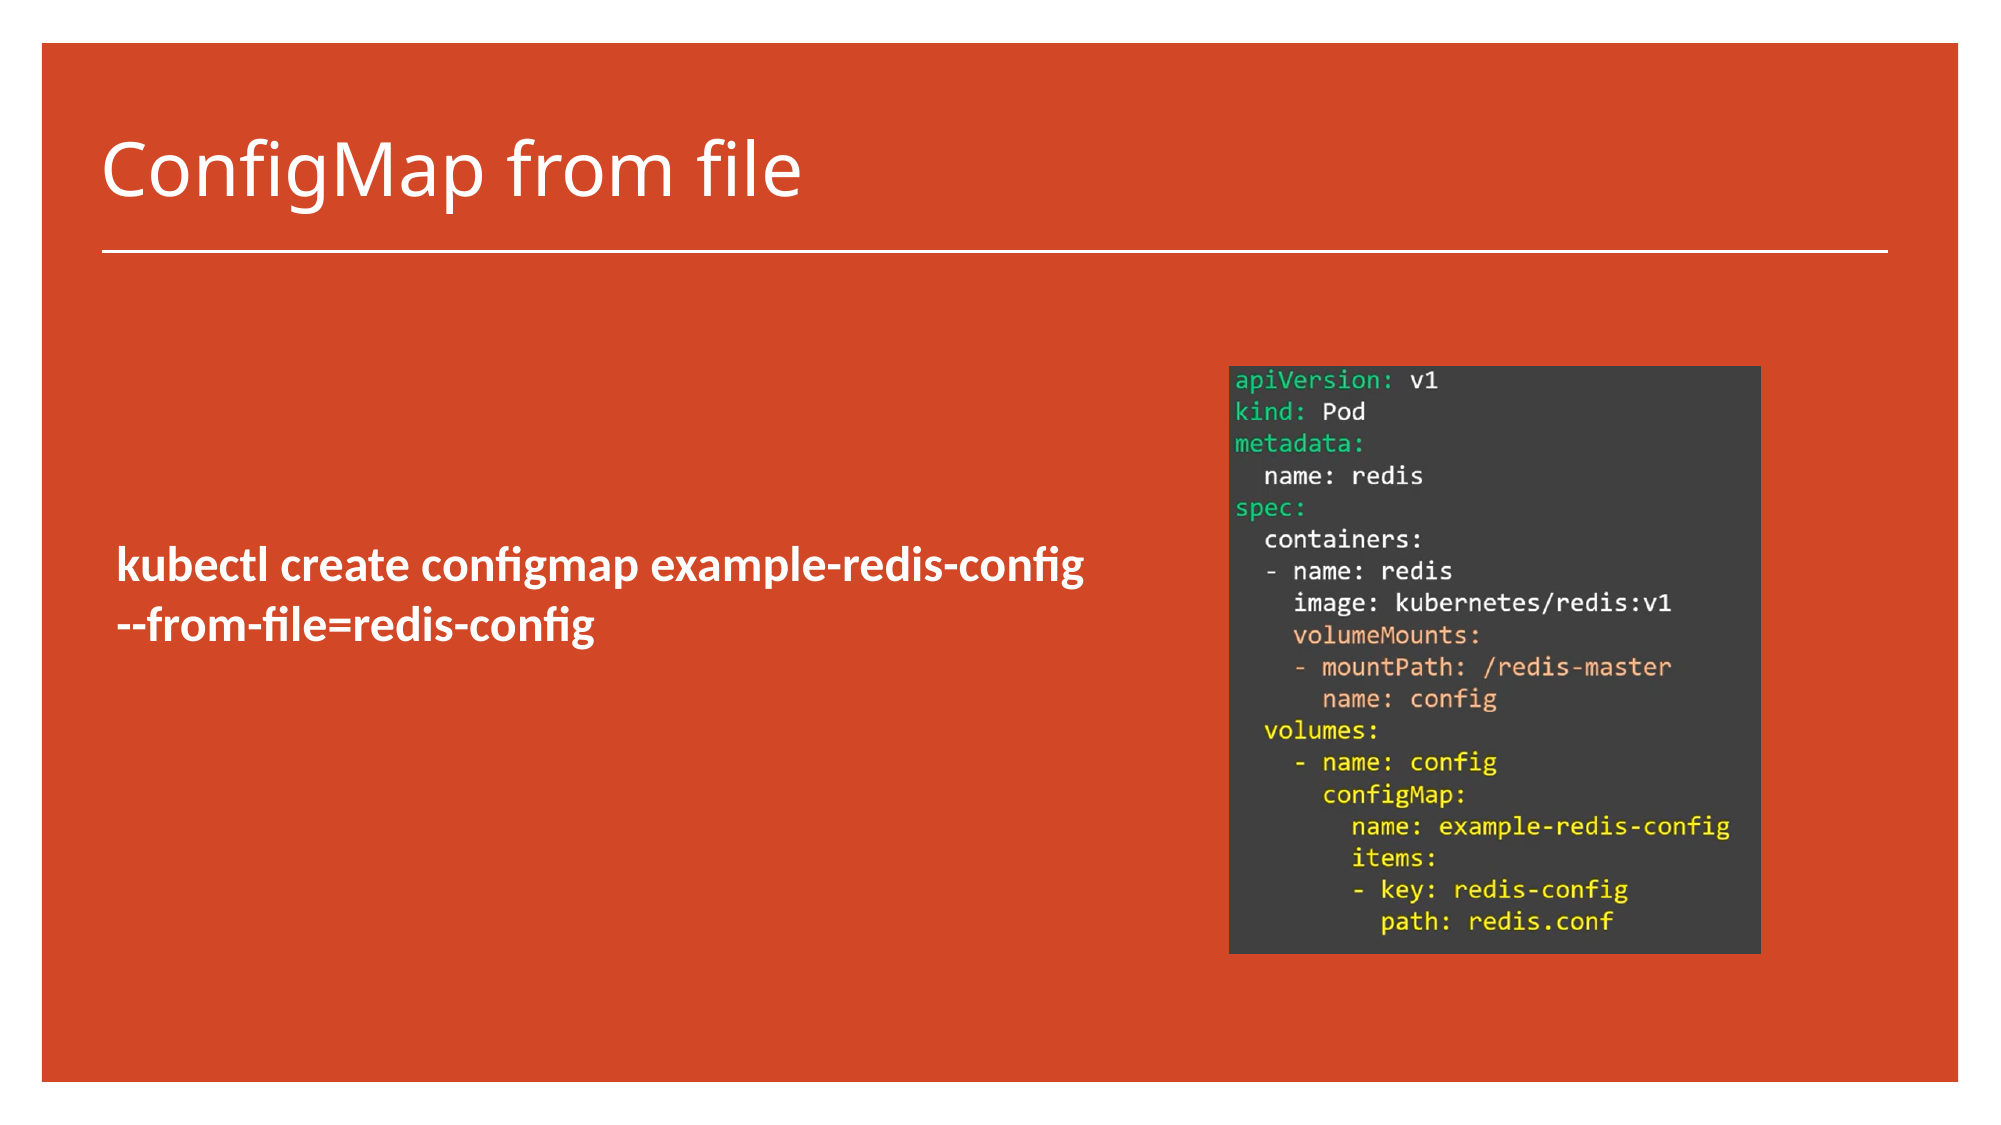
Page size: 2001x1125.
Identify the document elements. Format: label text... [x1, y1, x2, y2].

picture [1229, 366, 1761, 954]
title ConfigMap from file [85, 113, 1214, 219]
text_box kubectl create configmap example-redis-config --from-file=redis-config [101, 523, 1165, 659]
